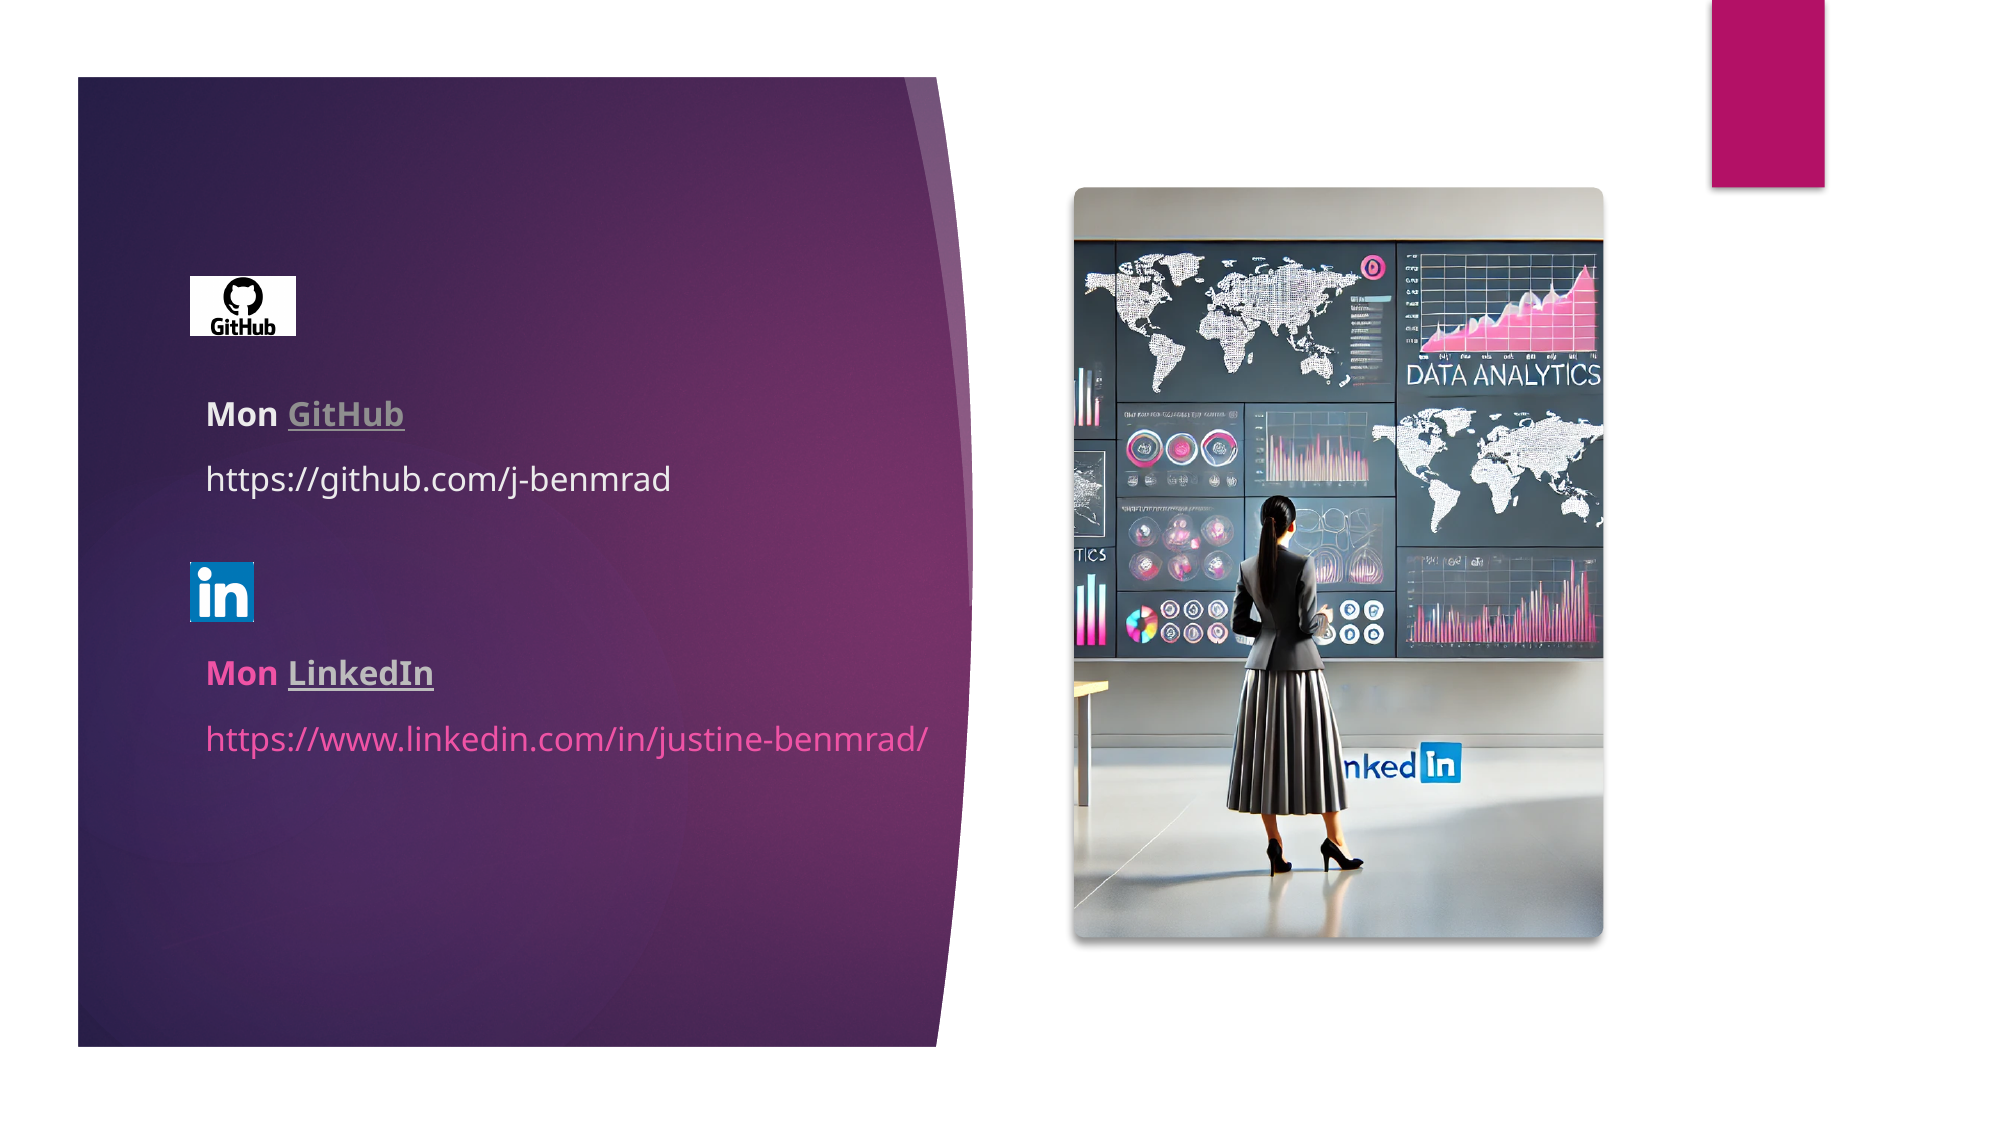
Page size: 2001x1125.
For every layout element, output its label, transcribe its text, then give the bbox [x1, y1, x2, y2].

picture [190, 275, 297, 336]
picture [1073, 187, 1604, 938]
title Mon GitHub https://github.com/j-benmrad [190, 363, 1002, 535]
list Mon LinkedIn https://www.linkedin.com/in/justine-benmrad/ [190, 622, 1002, 848]
picture [190, 562, 254, 622]
